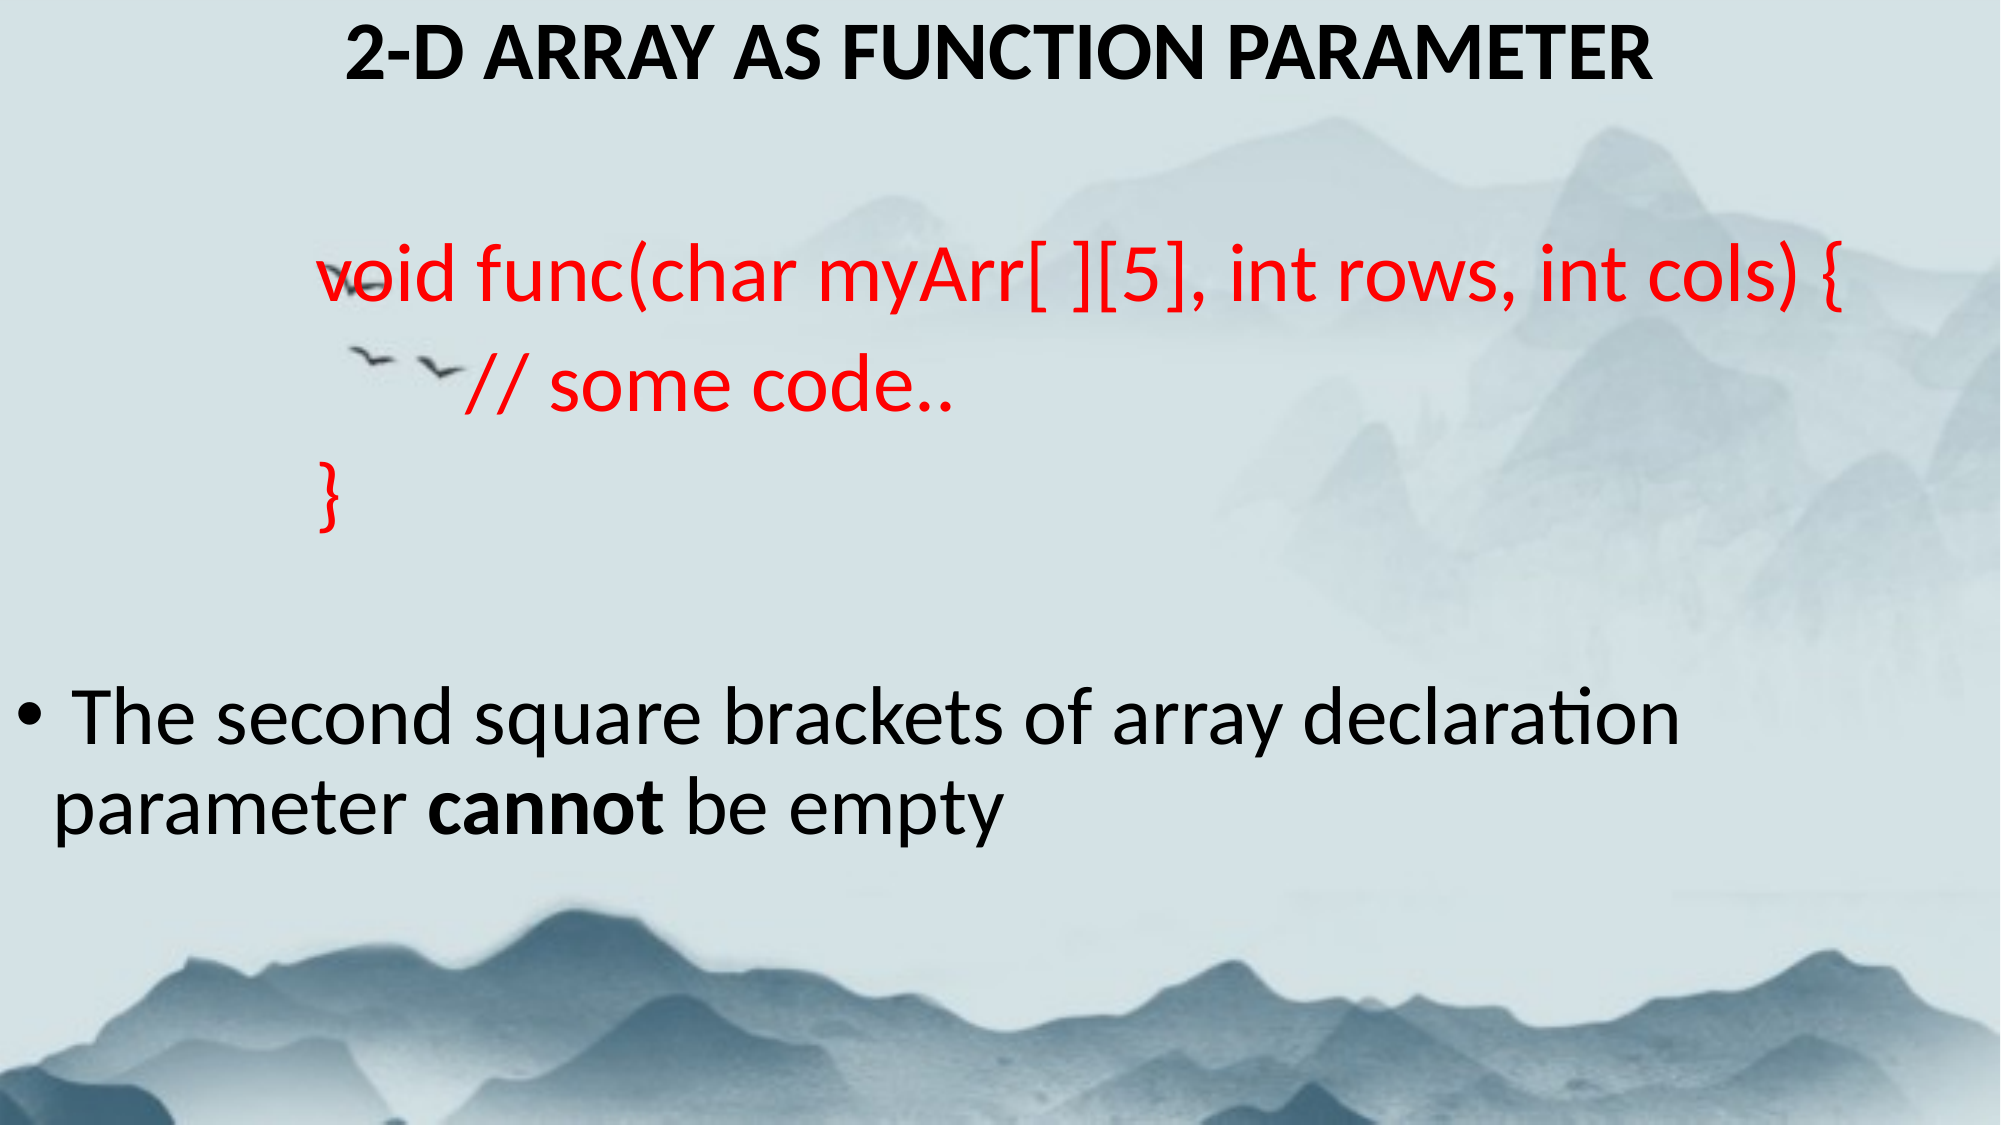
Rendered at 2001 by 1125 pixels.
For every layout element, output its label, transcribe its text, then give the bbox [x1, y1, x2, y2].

list 2-D ARRAY AS FUNCTION PARAMETER void func(char myArr[ ][5], int rows, int cols) { // some code.. } The second square brackets of array declaration parameter cannot be empty [0, 0, 2000, 1125]
